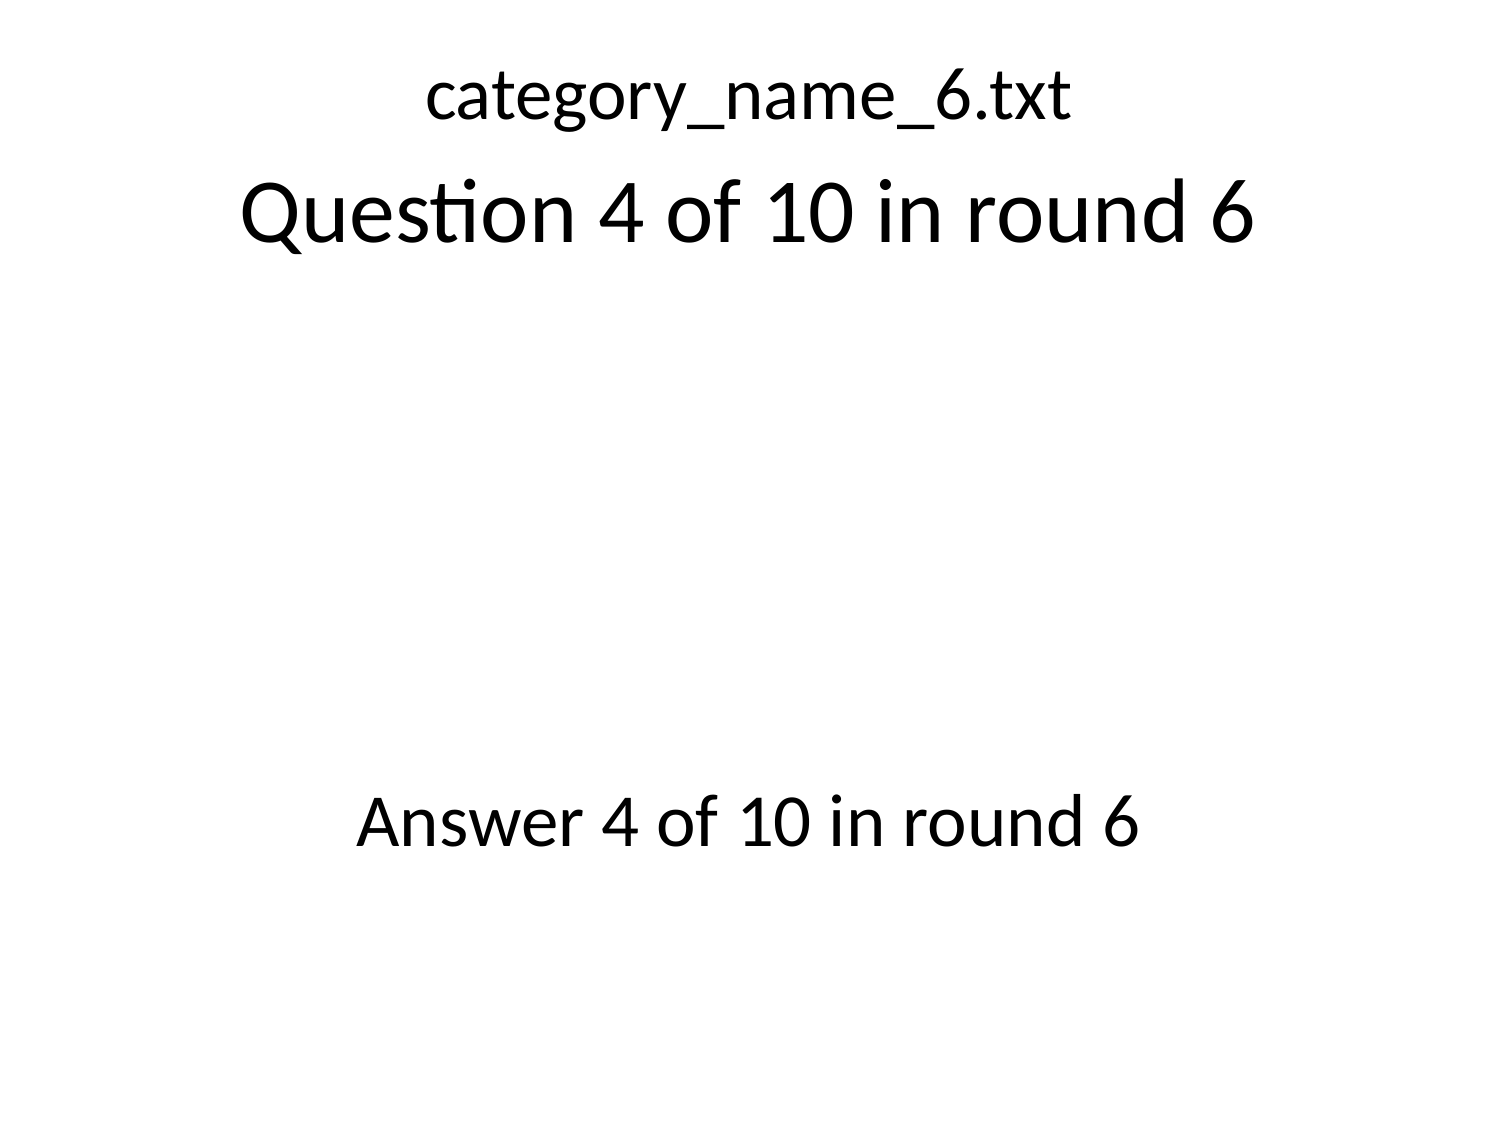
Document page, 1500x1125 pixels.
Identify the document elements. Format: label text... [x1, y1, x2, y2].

text_box category_name_6.txt [35, 37, 1463, 143]
text_box Answer 4 of 10 in round 6 [35, 764, 1463, 921]
text_box Question 4 of 10 in round 6 [35, 143, 1463, 764]
